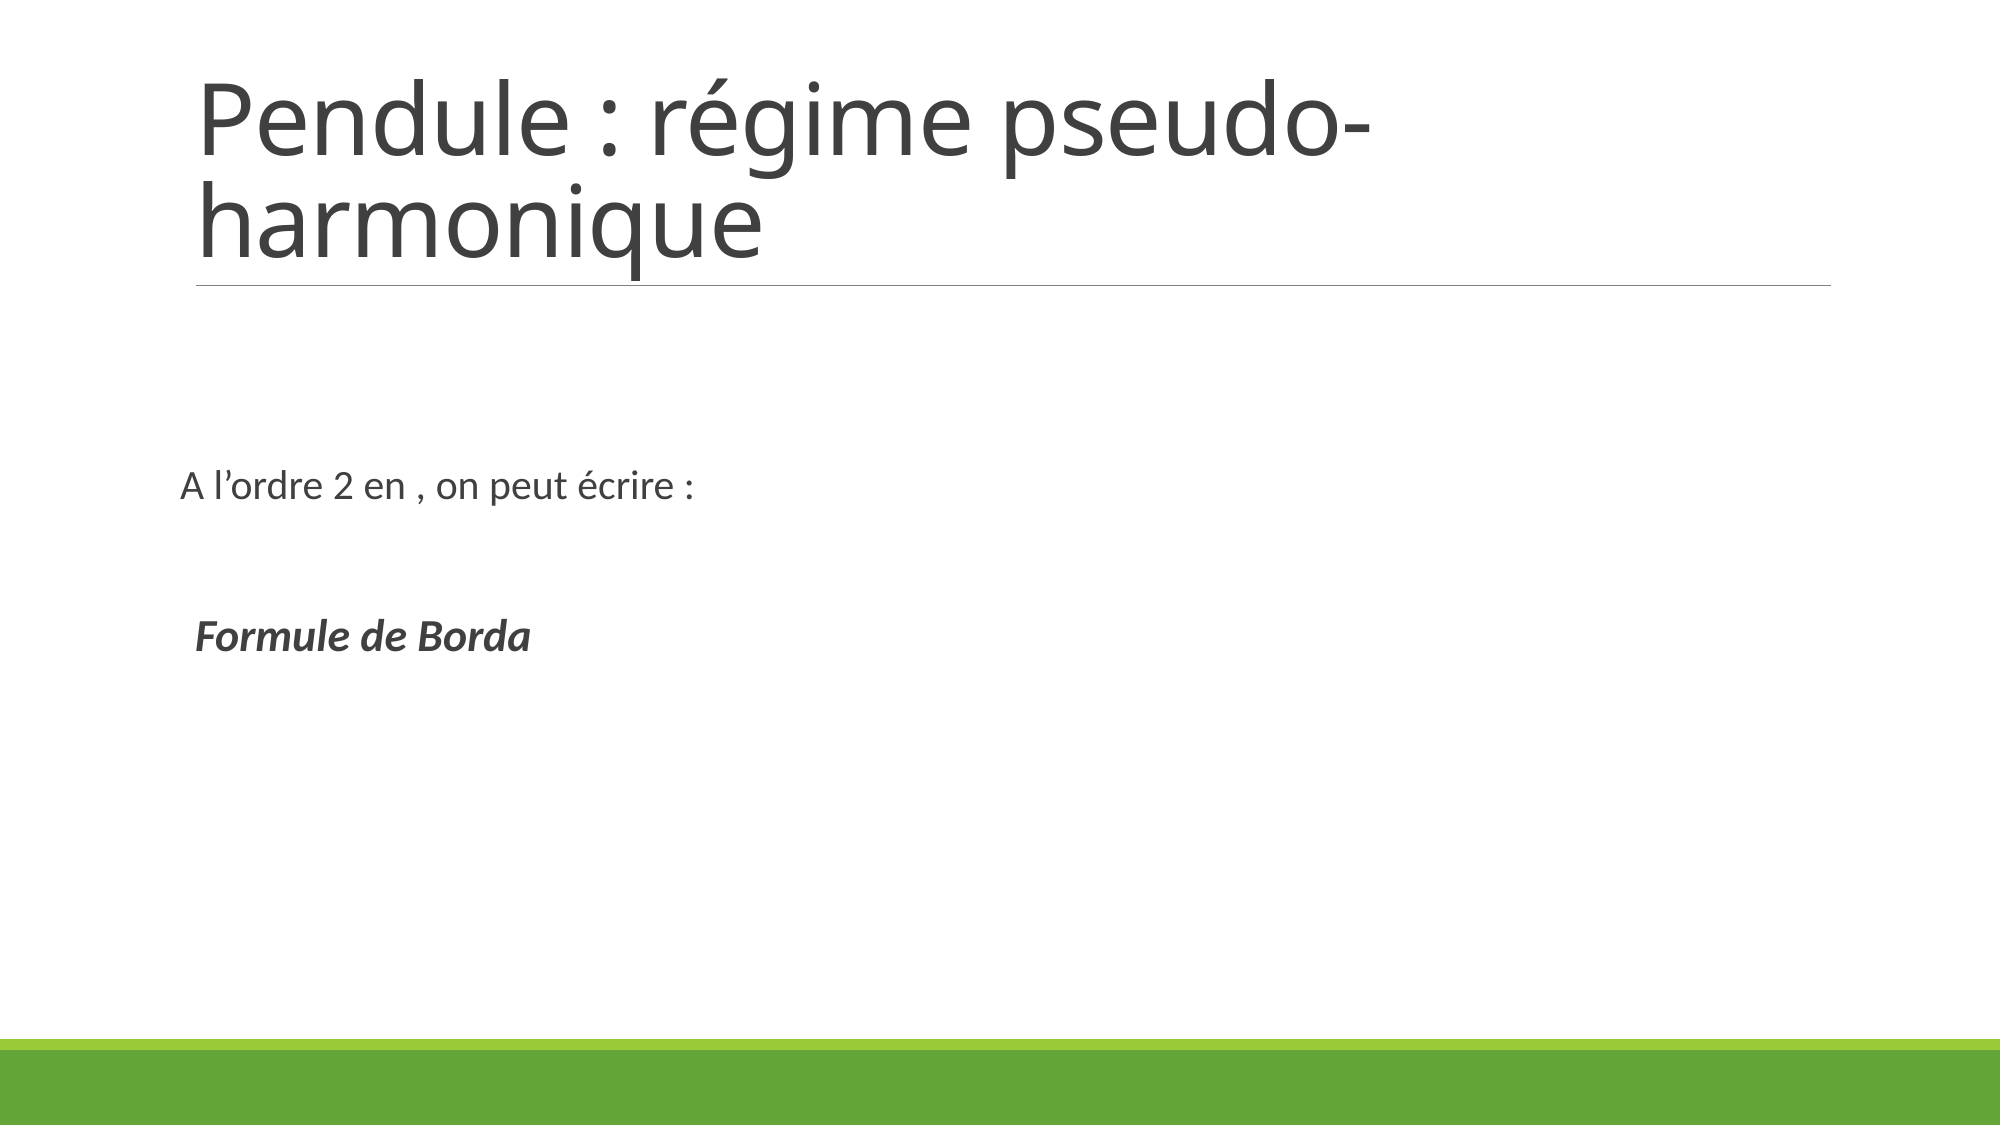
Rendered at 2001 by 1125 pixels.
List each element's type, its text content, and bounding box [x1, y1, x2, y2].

title Pendule : régime pseudo-harmonique [180, 47, 1830, 285]
